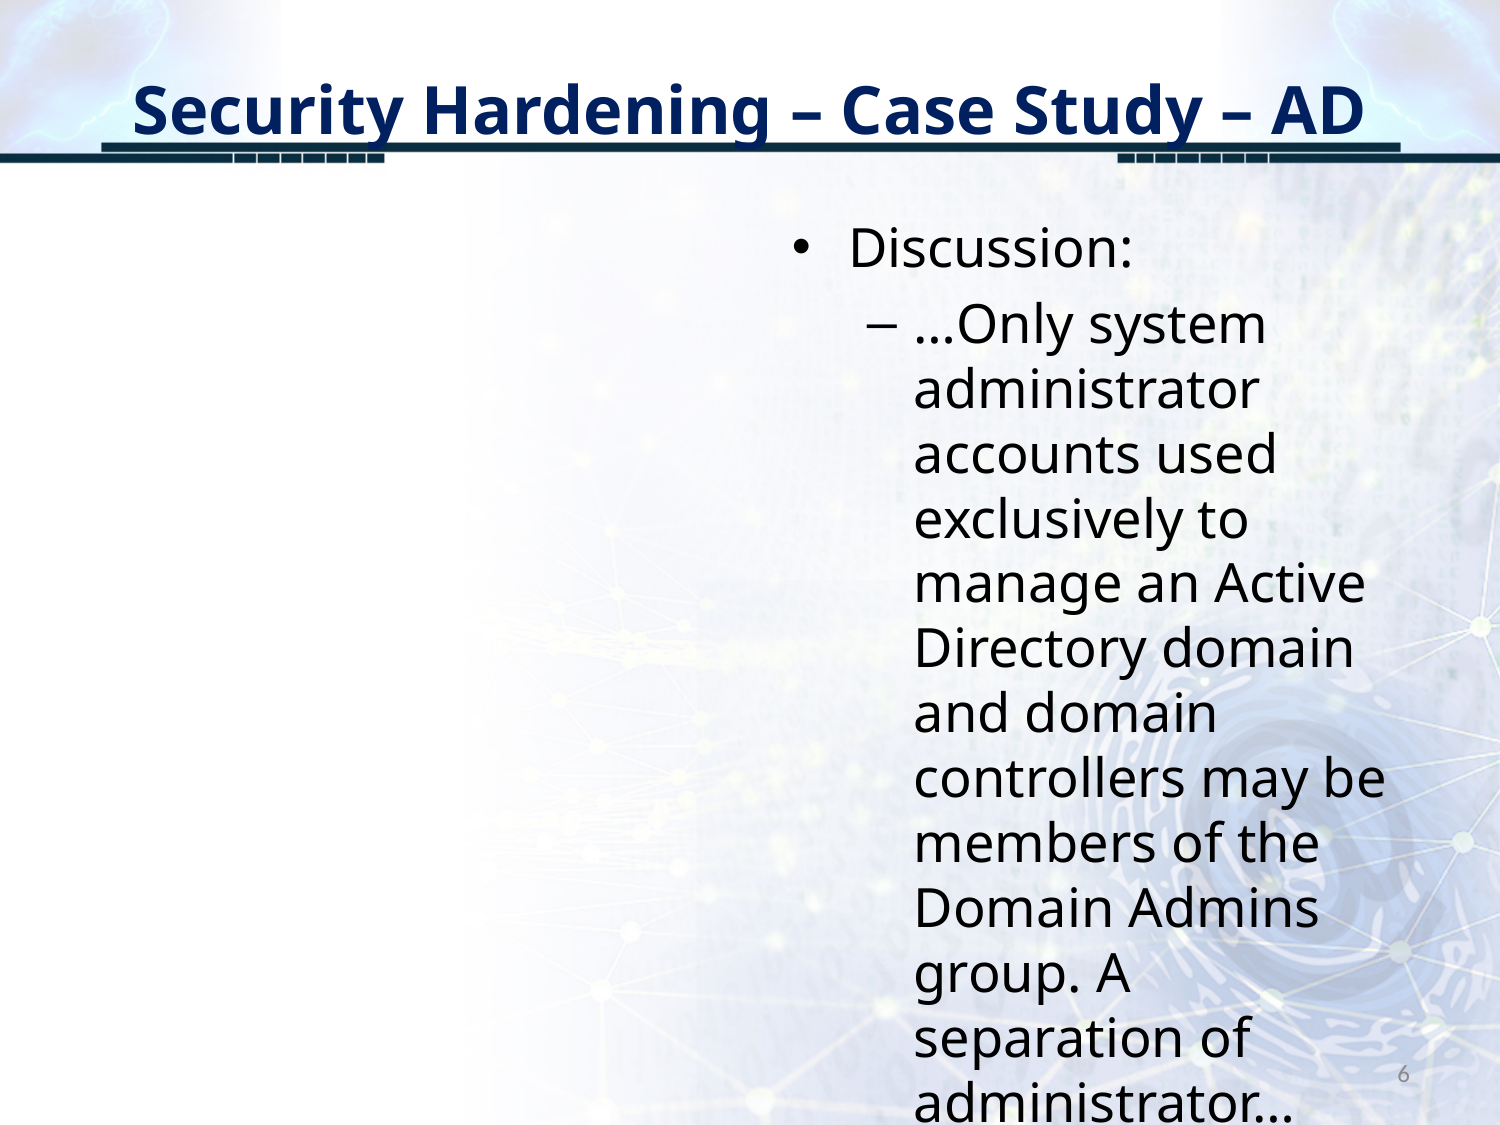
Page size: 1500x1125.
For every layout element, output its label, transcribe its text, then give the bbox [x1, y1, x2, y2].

title Security Hardening – Case Study – AD [75, 34, 1425, 182]
picture [0, 0, 1500, 1125]
list Discussion: …Only system administrator accounts used exclusively to manage an Active Directory domain and domain controllers may be members of the Domain Admins group. A separation of administrator… [776, 205, 1432, 1023]
slide_number 6 [1074, 1042, 1425, 1103]
